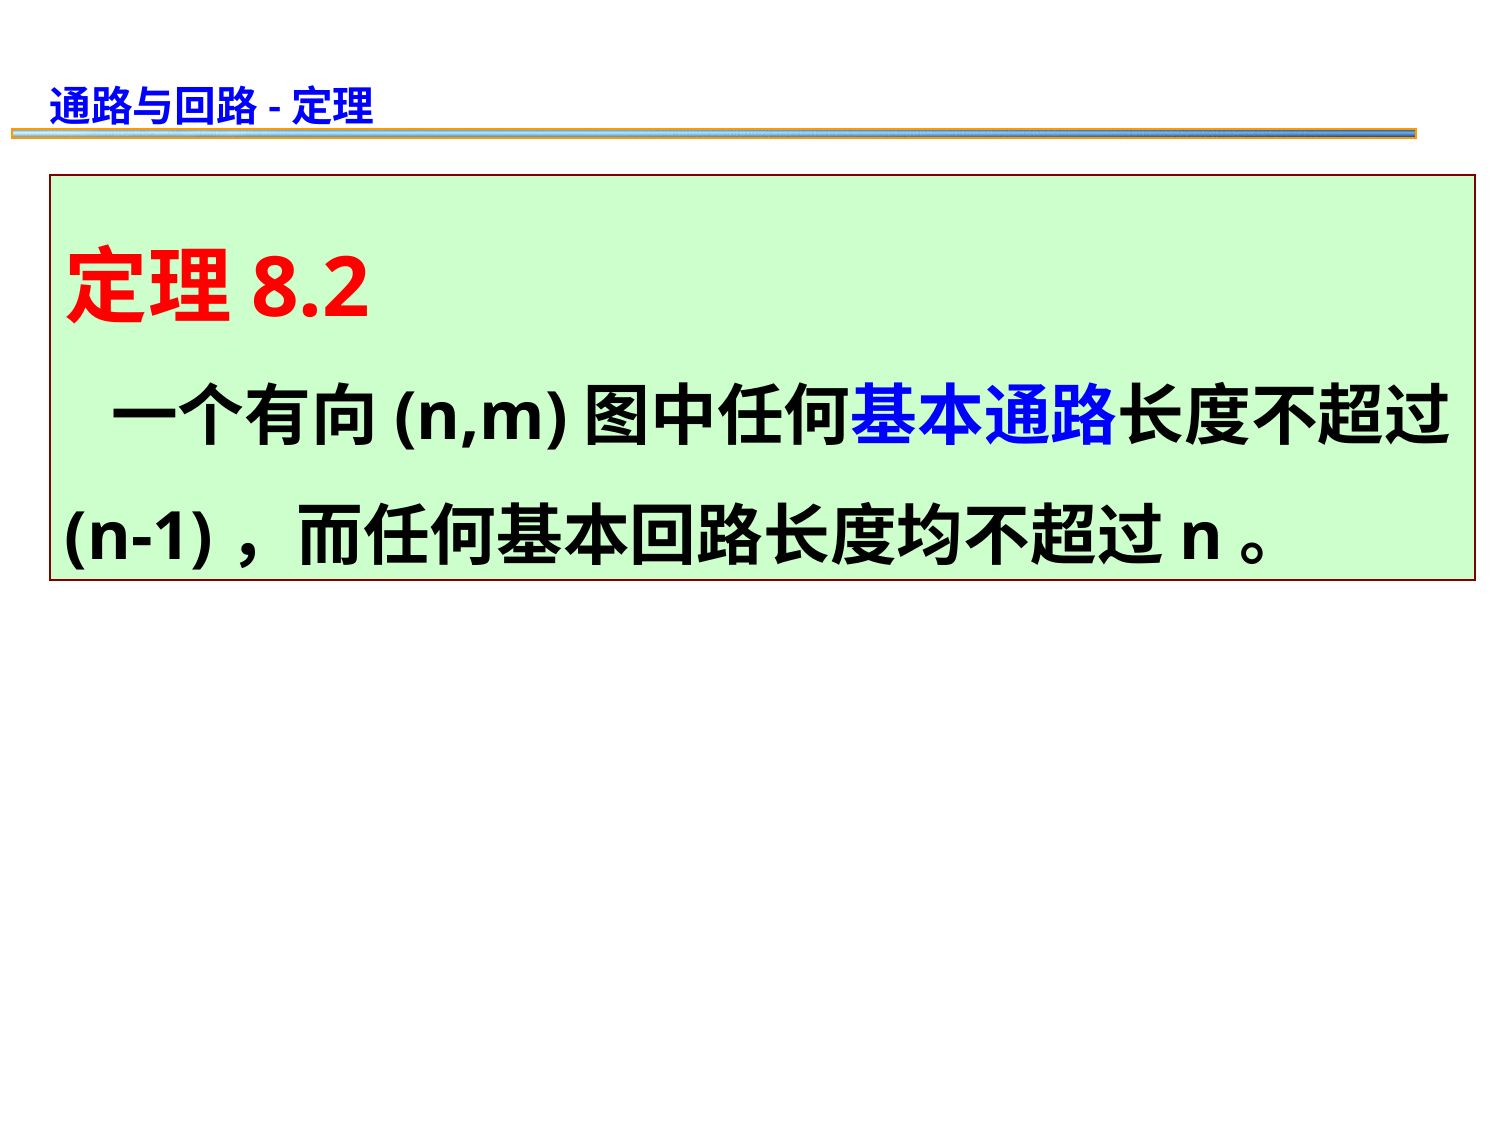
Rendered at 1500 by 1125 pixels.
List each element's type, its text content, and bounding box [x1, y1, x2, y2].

text_box 定理8.2 一个有向(n,m)图中任何基本通路长度不超过 (n-1)，而任何基本回路长度均不超过n。 [49, 174, 1475, 581]
text_box 通路与回路-定理 [34, 72, 463, 128]
picture [12, 129, 1416, 138]
